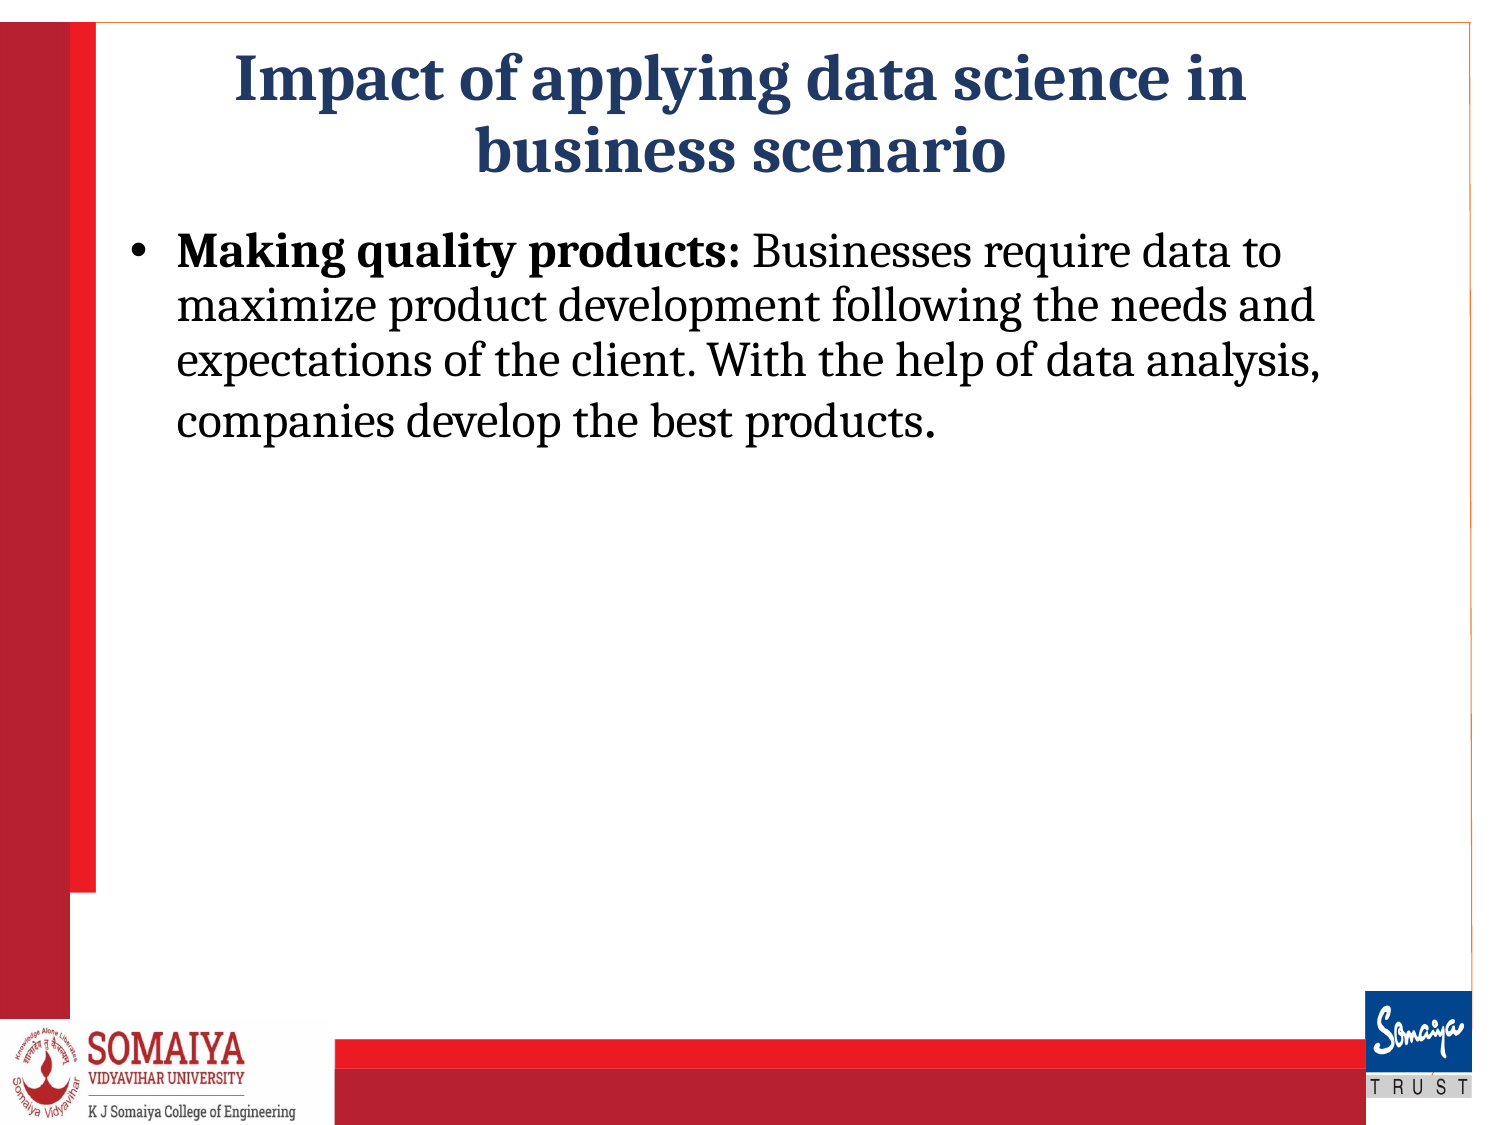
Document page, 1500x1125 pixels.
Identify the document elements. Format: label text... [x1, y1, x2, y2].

picture [335, 1040, 1365, 1125]
picture [1365, 991, 1472, 1098]
picture [0, 22, 327, 1125]
title Impact of applying data science in business scenario [134, 35, 1349, 179]
list Making quality products: Businesses require data to maximize product development following the needs and expectations of the client. With the help of data analysis, companies develop the best products. [114, 217, 1465, 960]
